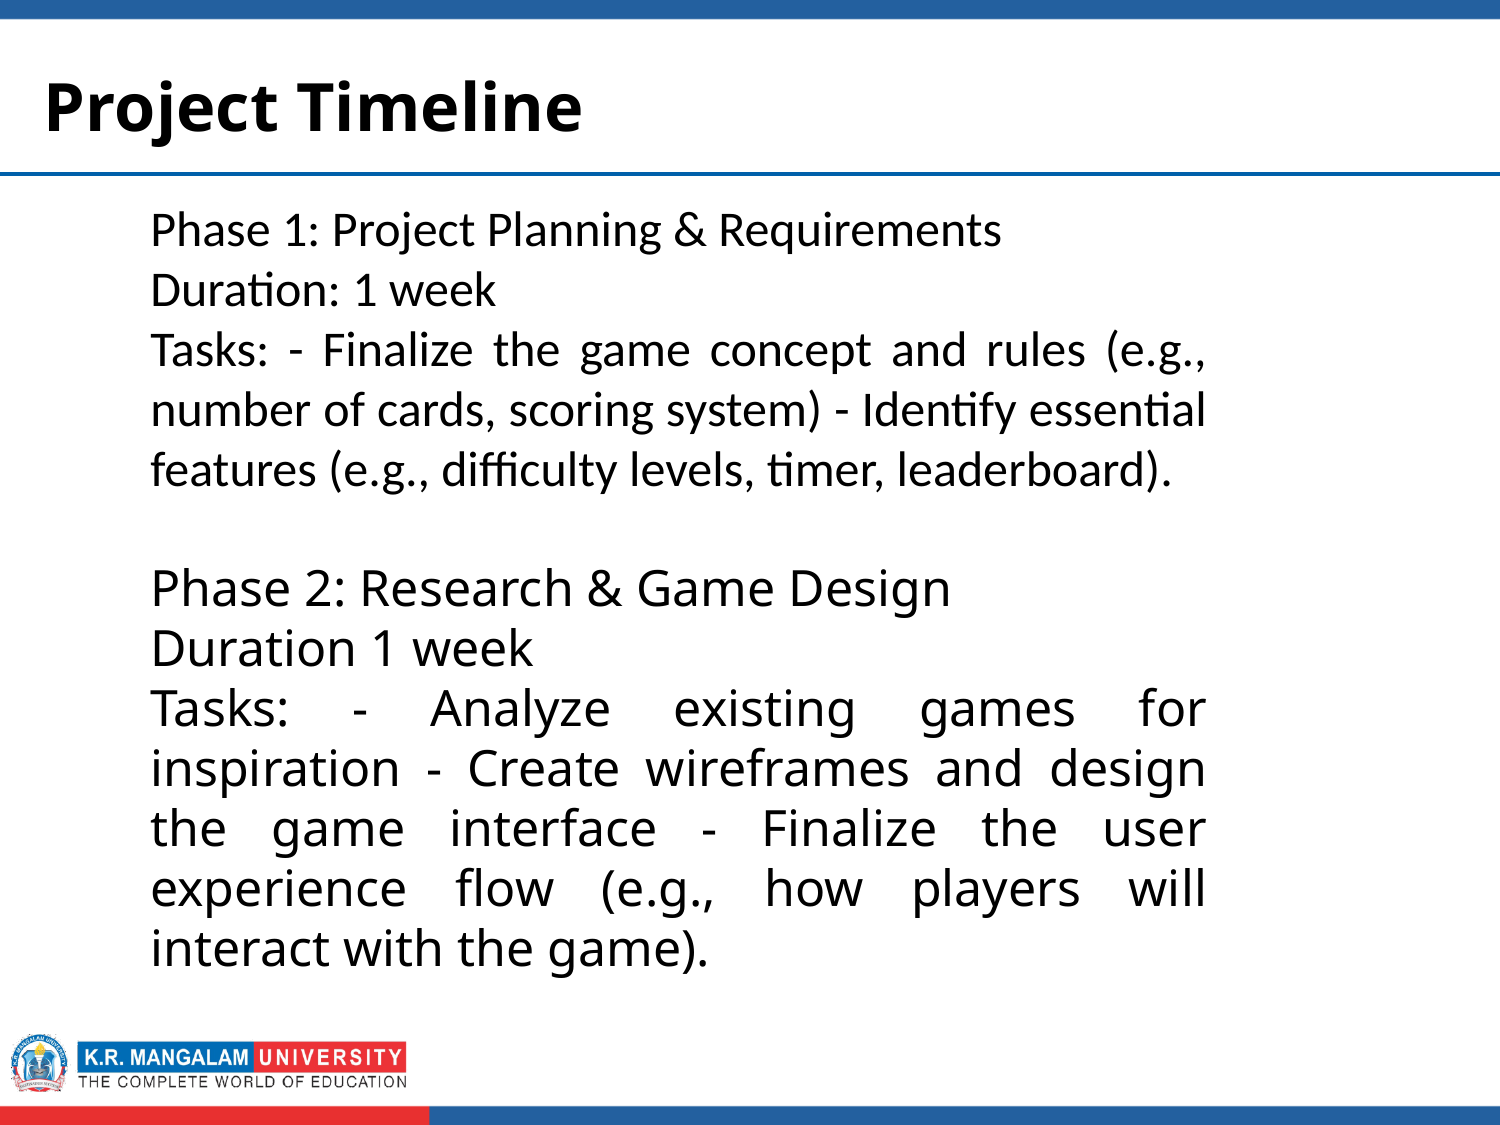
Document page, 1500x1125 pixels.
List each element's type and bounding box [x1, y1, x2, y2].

picture [11, 1034, 408, 1093]
list [0, 0, 1500, 173]
list [0, 181, 1500, 1125]
